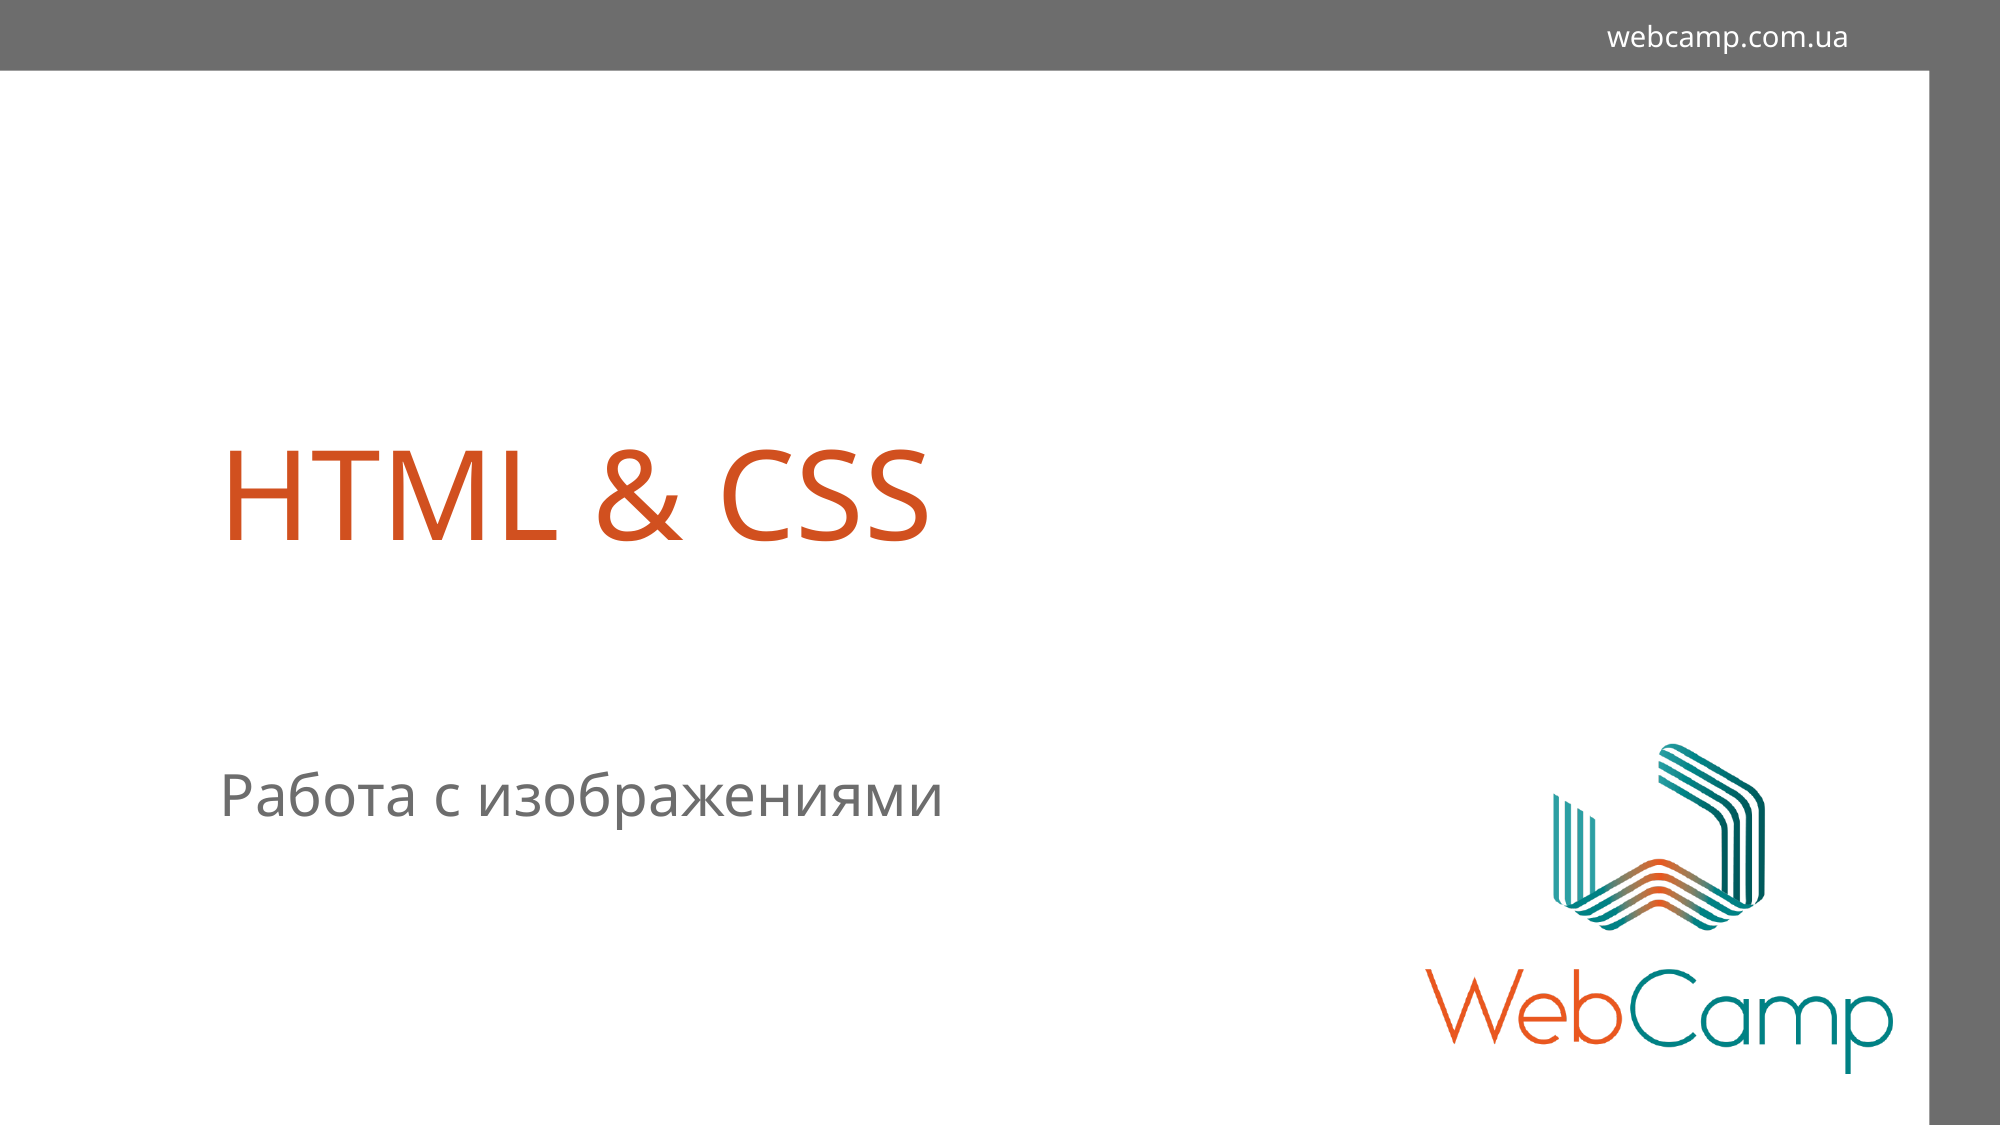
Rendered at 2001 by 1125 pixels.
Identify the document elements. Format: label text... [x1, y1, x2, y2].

text_box webcamp.com.ua [1592, 18, 1893, 54]
text_box HTML & CSS [204, 408, 1317, 574]
text_box Работа с изображениями [204, 735, 1593, 850]
text_box [0, 0, 2000, 1125]
picture [1424, 743, 1893, 1074]
